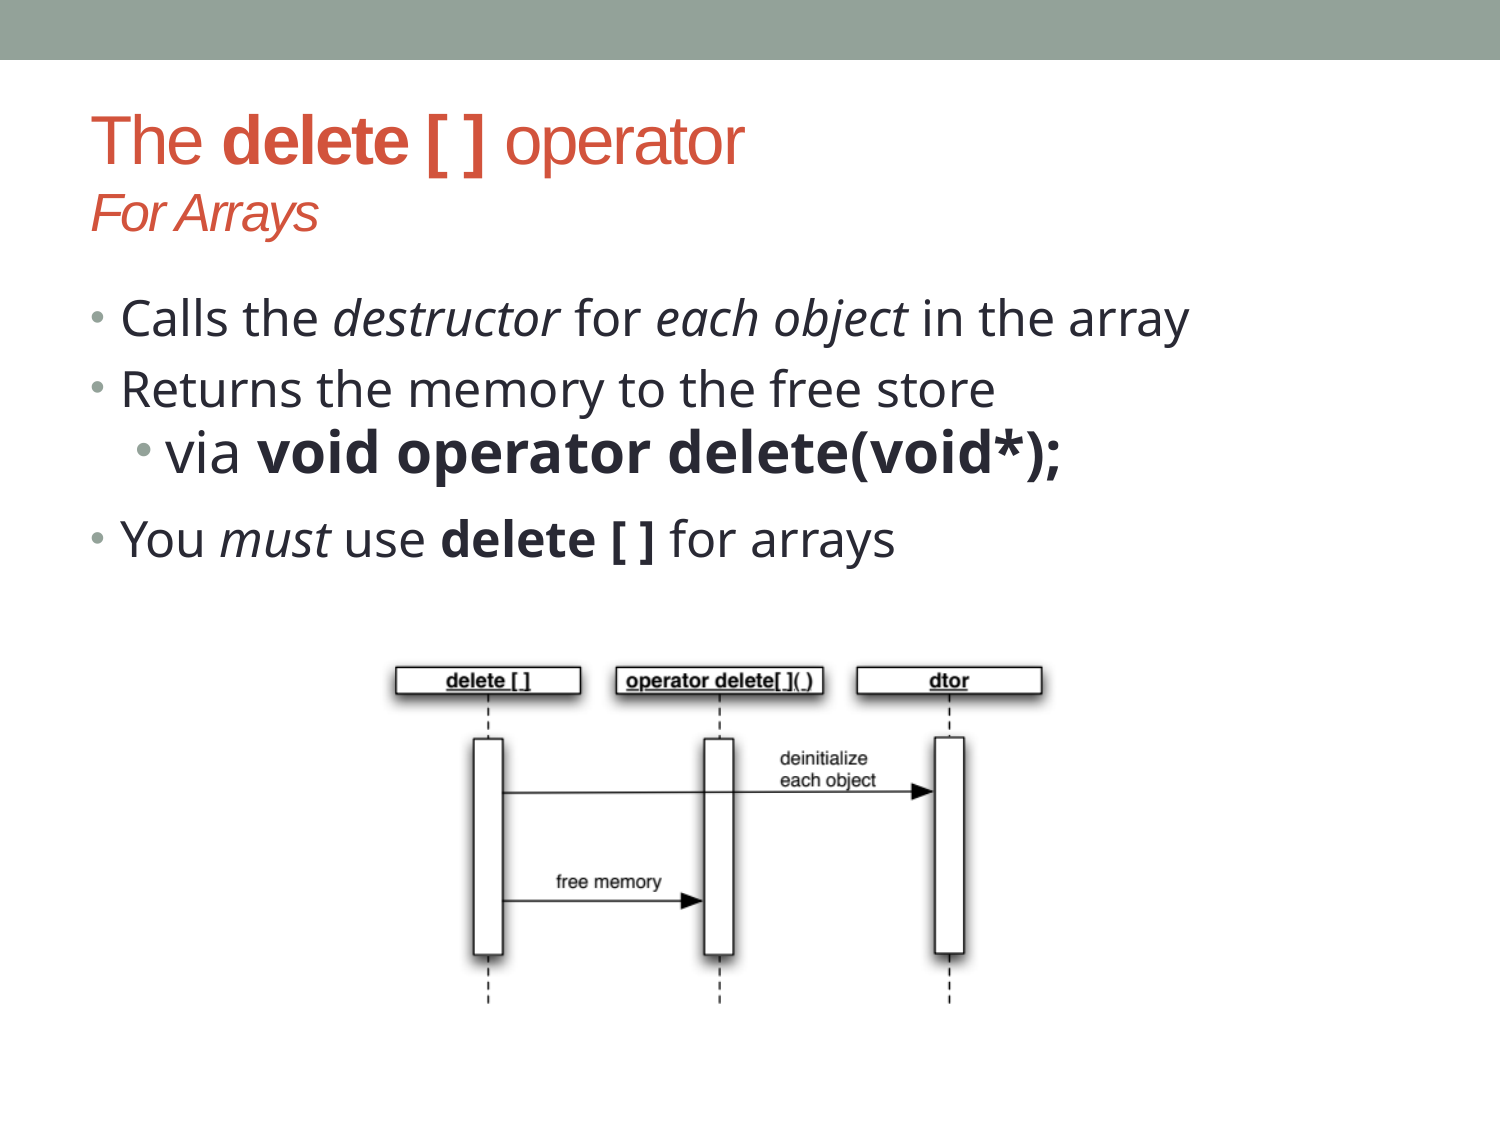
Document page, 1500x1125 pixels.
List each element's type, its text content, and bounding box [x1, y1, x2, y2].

list Calls the destructor for each object in the array Returns the memory to the free store via void operator delete(void*); You must use delete [ ] for arrays [75, 291, 1425, 638]
title The delete [ ] operator For Arrays [75, 87, 1425, 250]
picture [362, 640, 1074, 1026]
